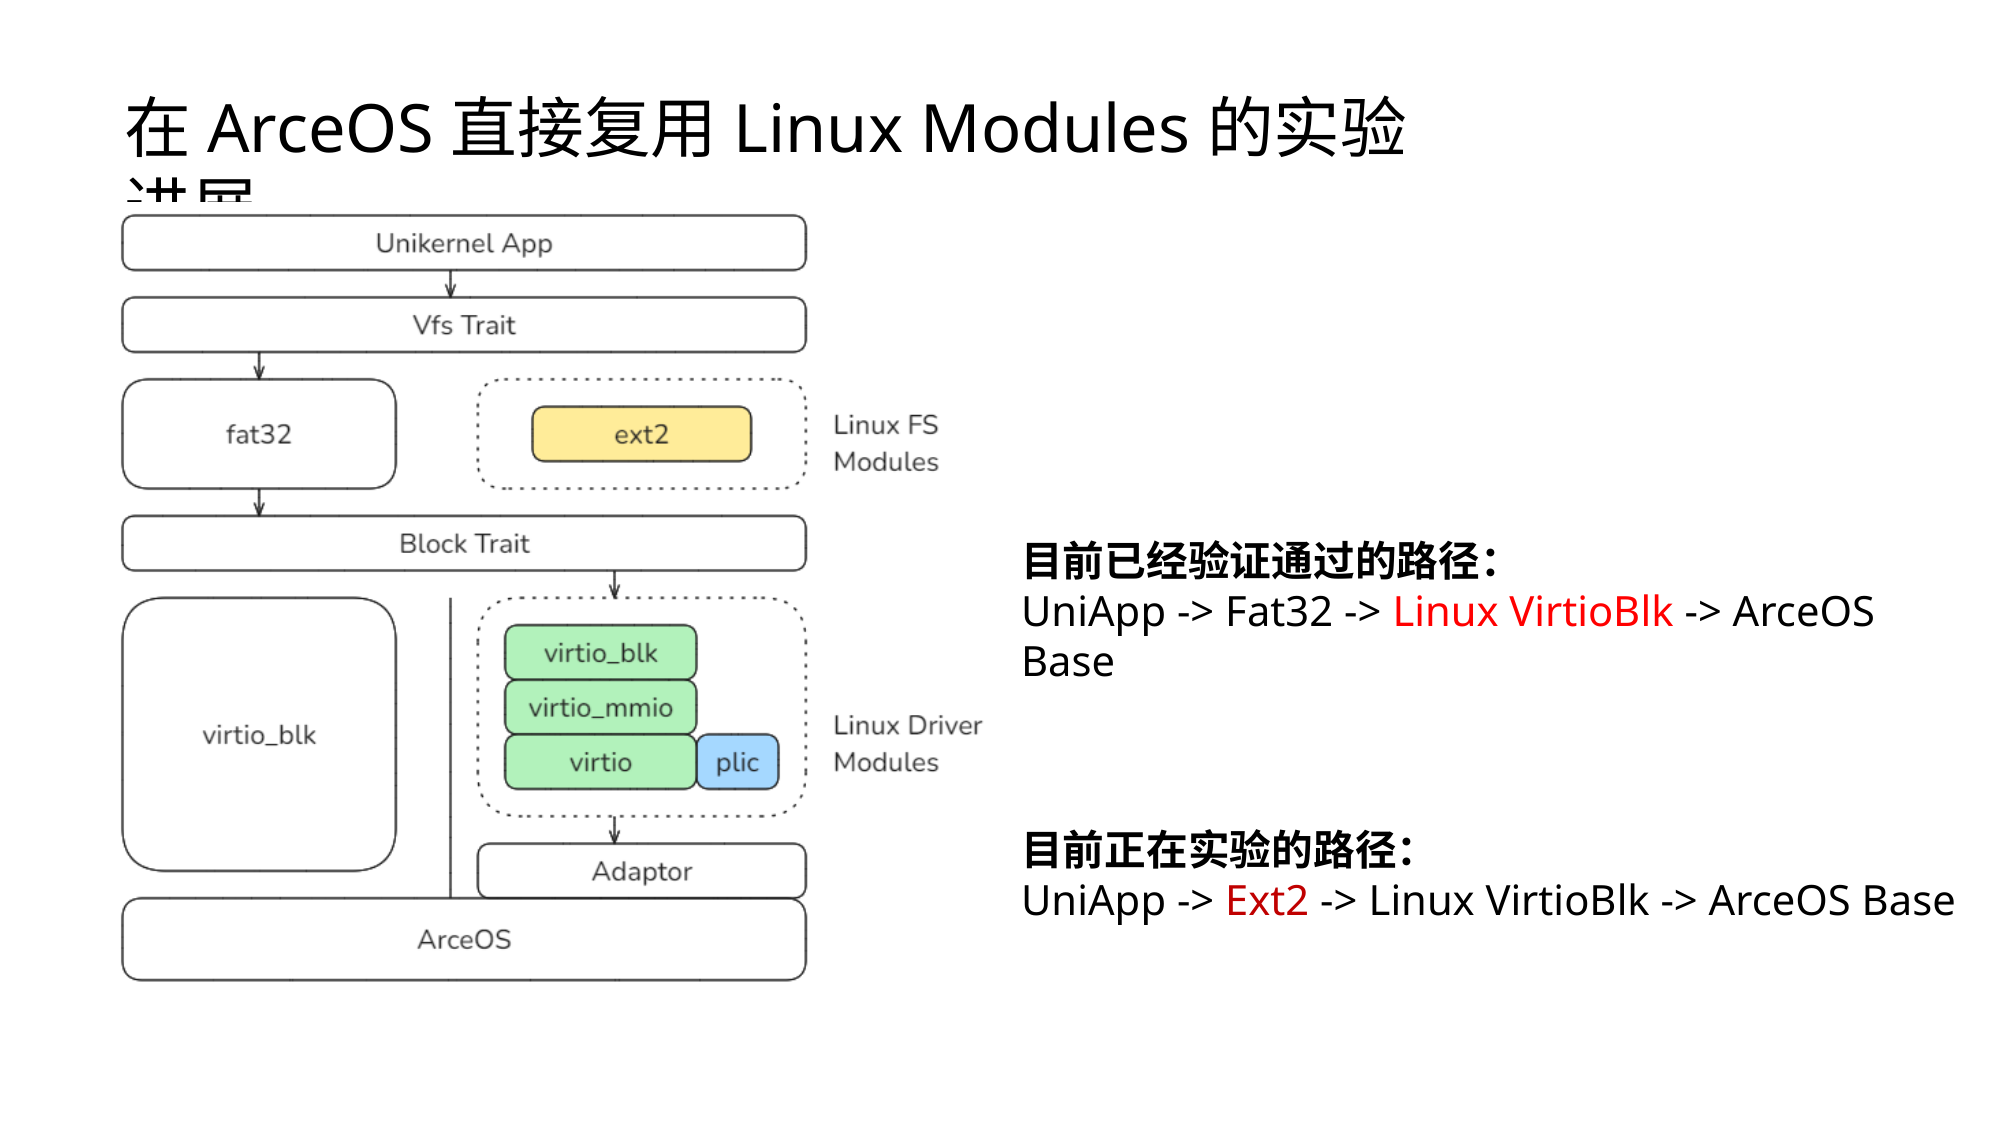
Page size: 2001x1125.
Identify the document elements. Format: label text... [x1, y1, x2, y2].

text_box 在ArceOS直接复用Linux Modules的实验进展 [109, 78, 1479, 254]
picture [109, 202, 996, 994]
text_box 目前已经验证通过的路径： UniApp -> Fat32 -> Linux VirtioBlk -> ArceOS Base [1006, 527, 1975, 692]
text_box 目前正在实验的路径： UniApp -> Ext2 -> Linux VirtioBlk -> ArceOS Base [1006, 816, 1975, 932]
